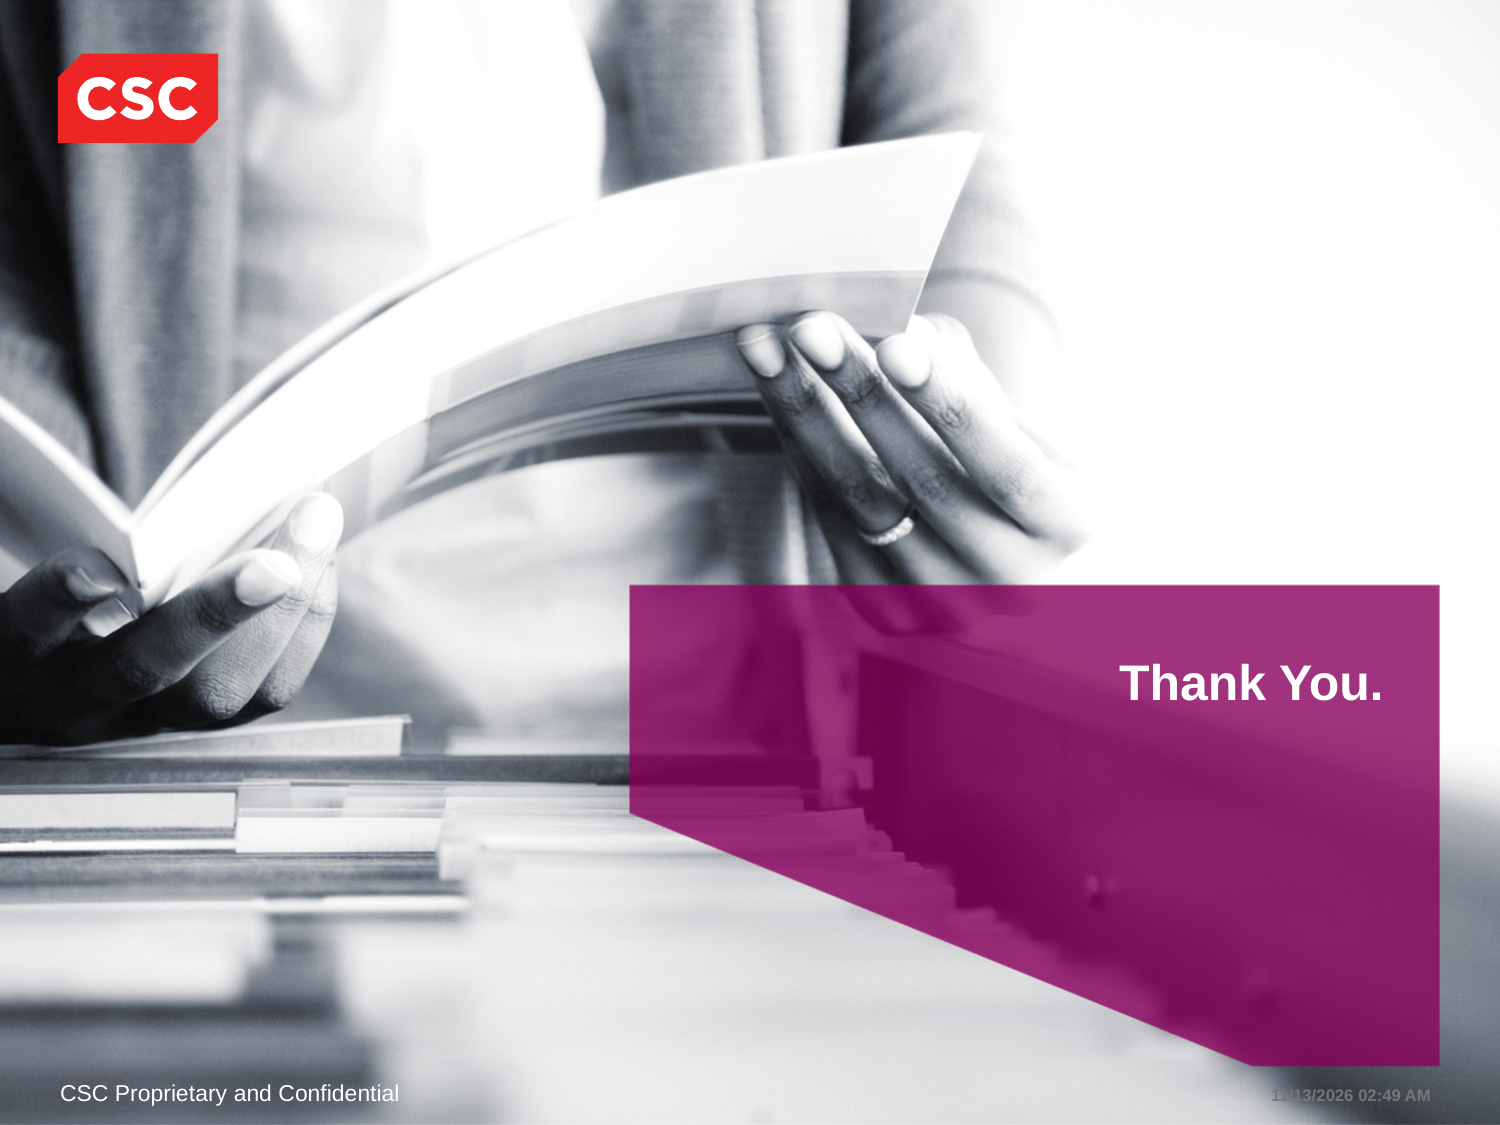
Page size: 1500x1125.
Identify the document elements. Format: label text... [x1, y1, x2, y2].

picture [0, 0, 1500, 1125]
title Thank You. [362, 657, 1384, 725]
